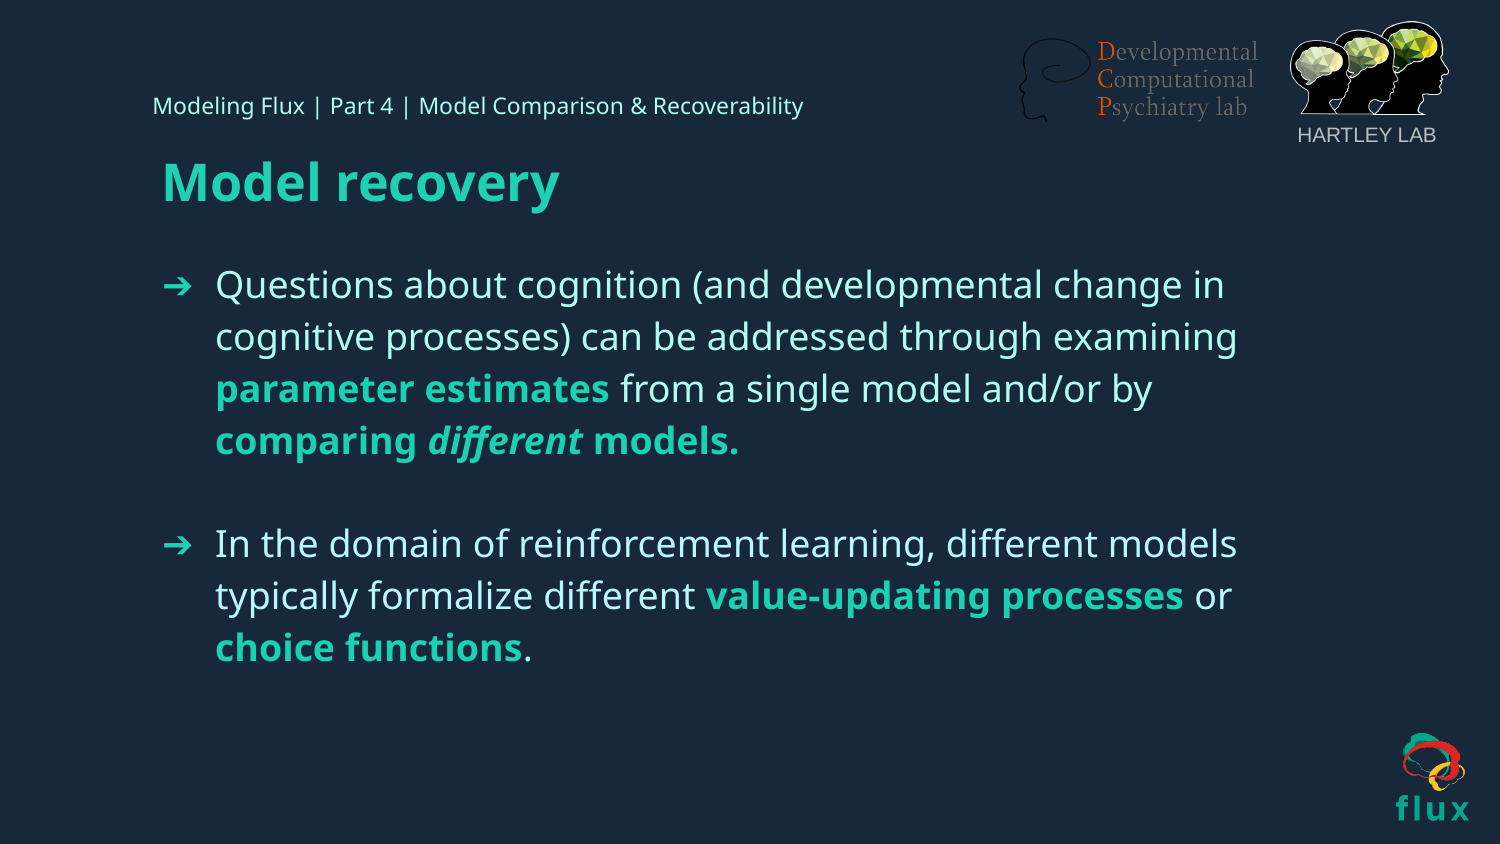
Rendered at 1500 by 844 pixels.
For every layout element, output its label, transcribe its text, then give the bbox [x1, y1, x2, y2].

title Model recovery [146, 134, 1245, 239]
picture [1014, 38, 1244, 124]
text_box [1244, 20, 1490, 156]
picture [1390, 728, 1471, 823]
text_box Modeling Flux | Part 4 | Model Comparison & Recoverability [137, 78, 1118, 134]
text_box Questions about cognition (and developmental change in cognitive processes) can be addressed through examining parameter estimates from a single model and/or by comparing different models. In the domain of reinforcement learning, different models typically formalize different value-updating processes or choice functions. [125, 239, 1266, 684]
